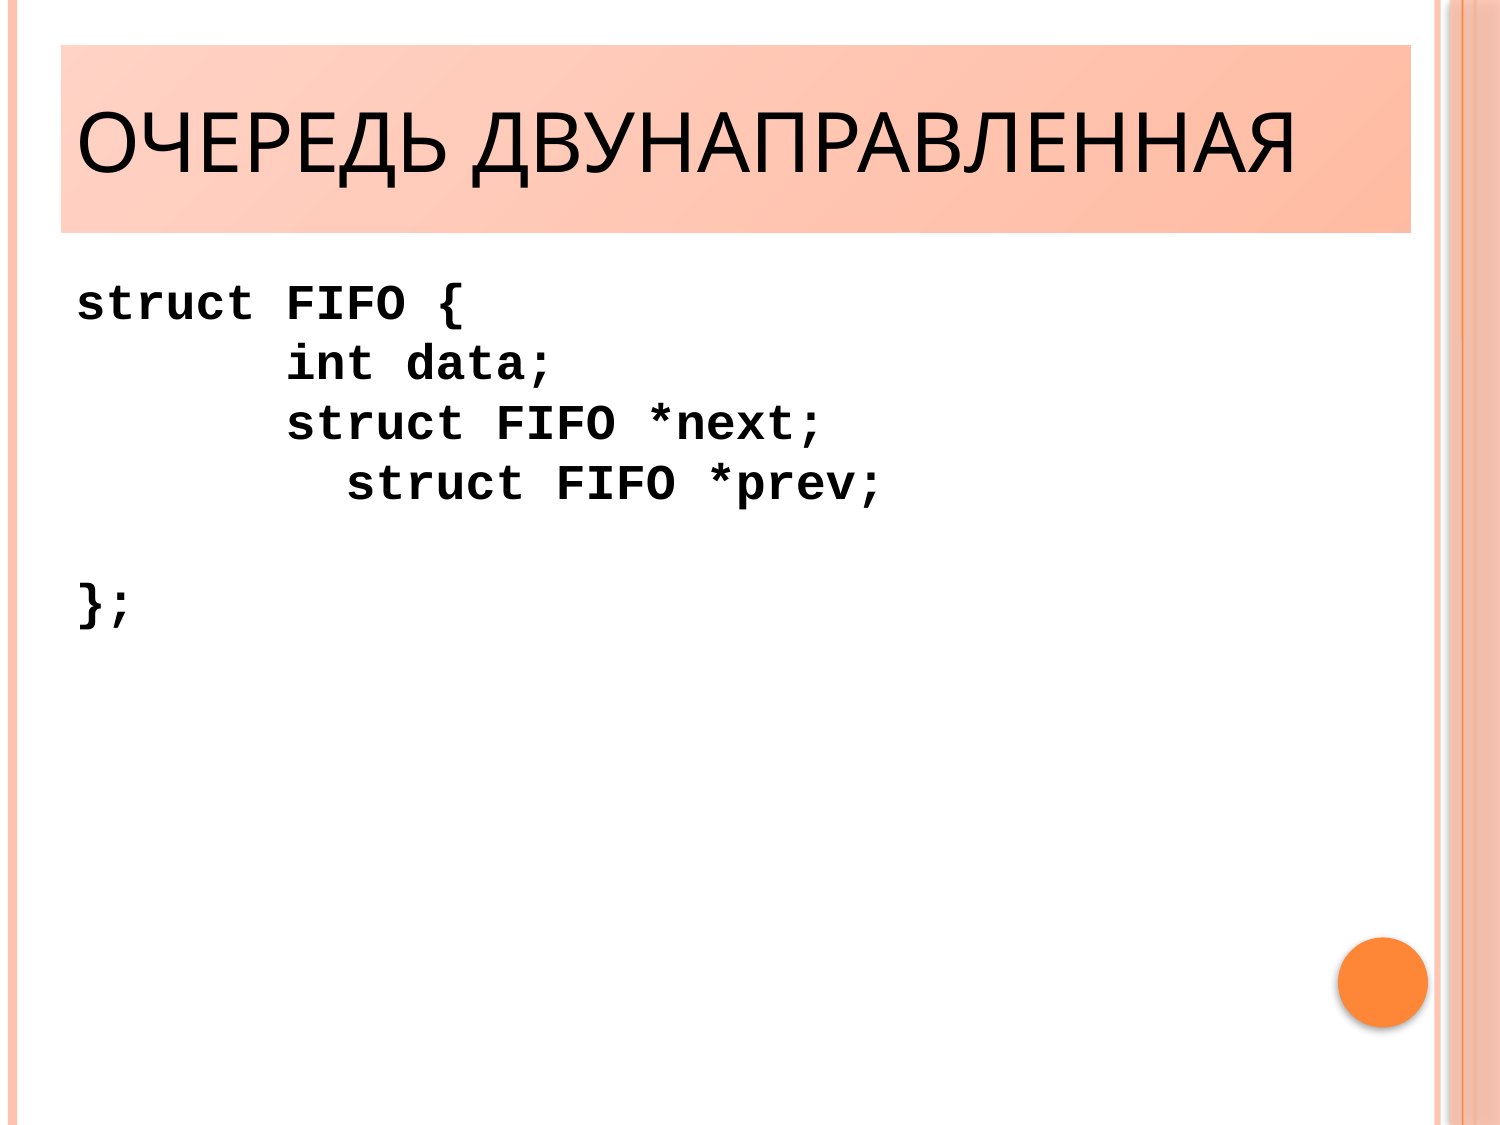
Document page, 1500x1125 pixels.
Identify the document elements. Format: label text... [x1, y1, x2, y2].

text_box Очередь двунаправленная [60, 45, 1411, 233]
text_box struct FIFO { int data; struct FIFO *next; struct FIFO *prev; }; [60, 262, 1411, 1062]
